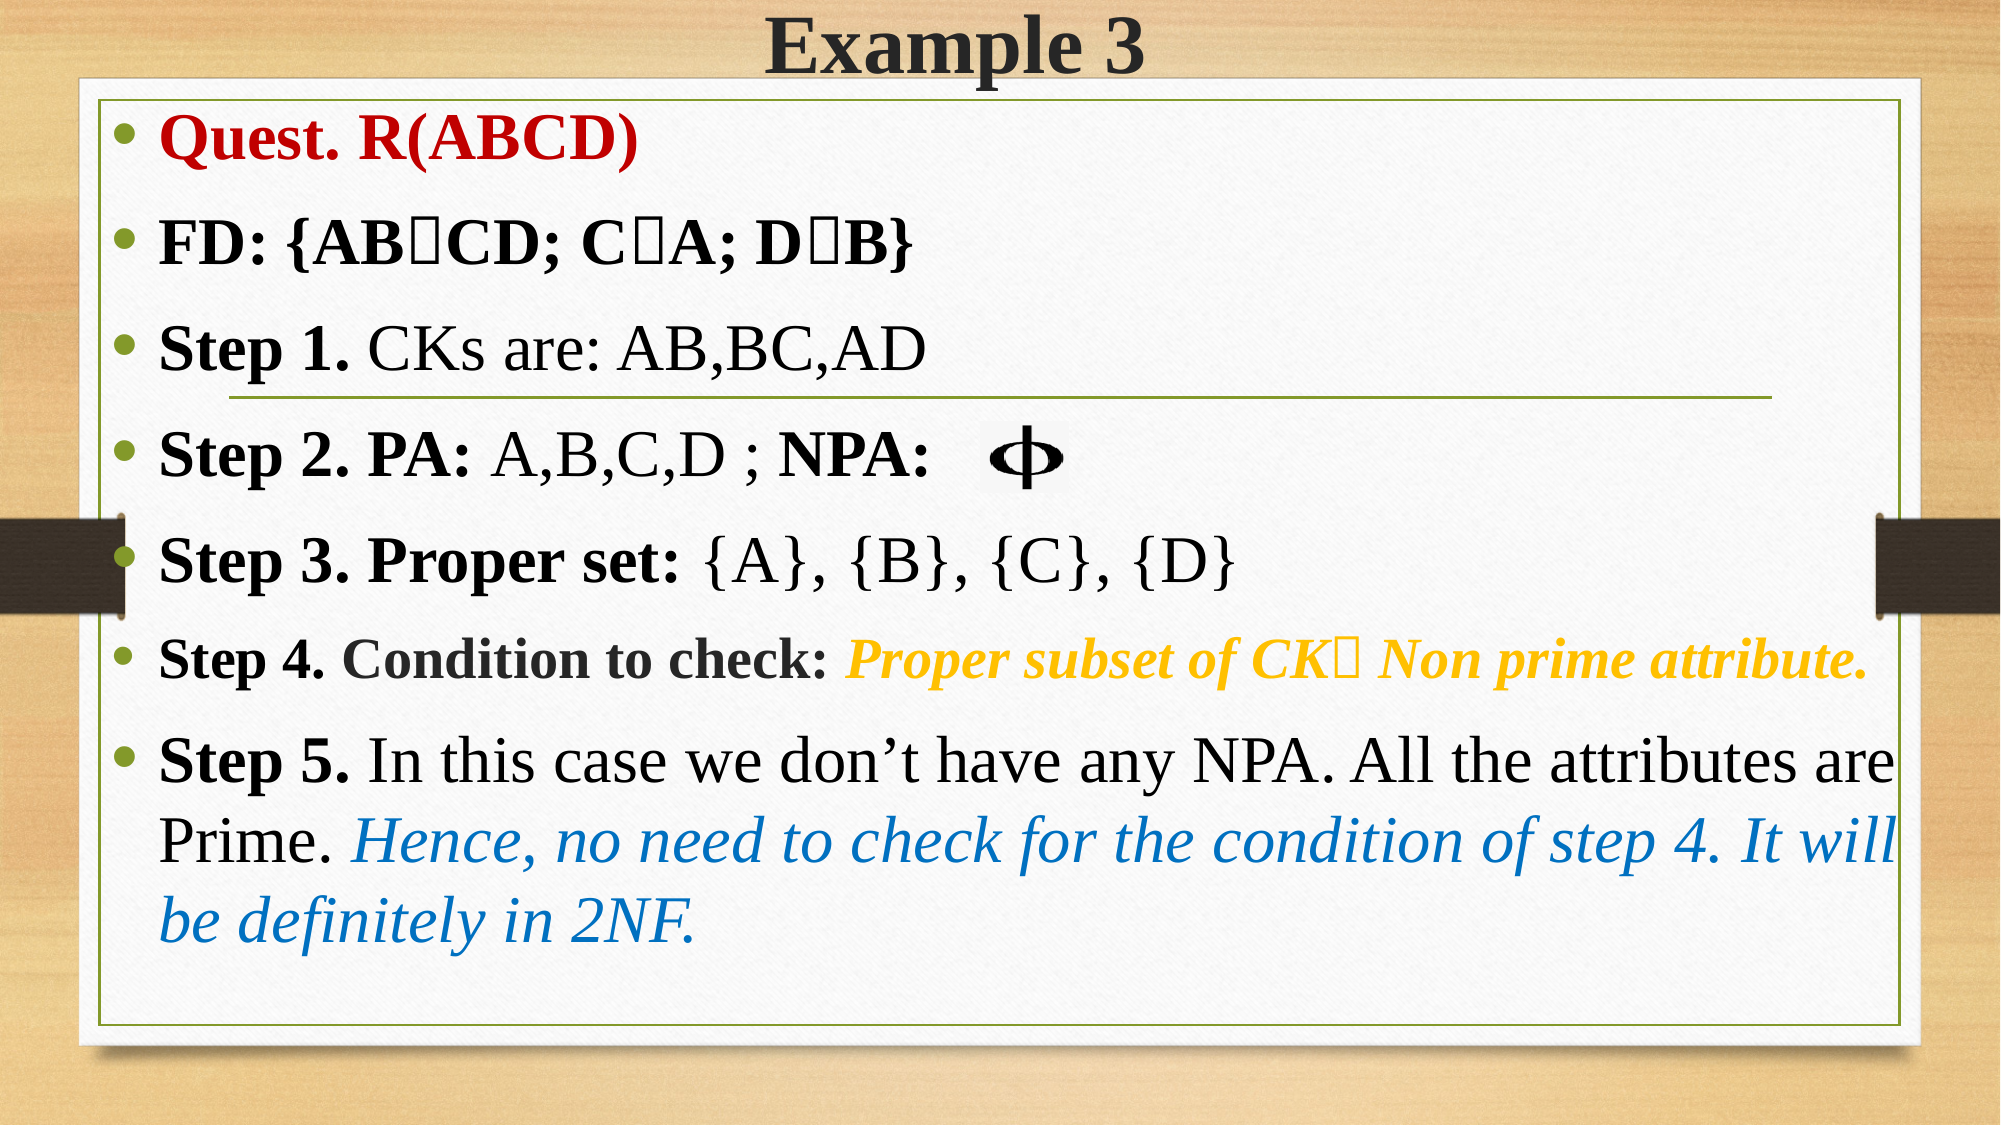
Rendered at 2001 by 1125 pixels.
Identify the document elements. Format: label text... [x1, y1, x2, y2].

list Quest. R(ABCD) FD: {ABCD; CA; DB} Step 1. CKs are: AB,BC,AD Step 2. PA: A,B,C,D ; NPA: Step 3. Proper set: {A}, {B}, {C}, {D} Step 4. Condition to check: Proper subset of CK Non prime attribute. Step 5. In this case we don’t have any NPA. All the attributes are Prime. Hence, no need to check for the condition of step 4. It will be definitely in 2NF. [96, 85, 1933, 1019]
title Example 3 [168, 0, 1744, 85]
picture [0, 0, 2001, 1125]
picture [980, 421, 1069, 494]
picture [101, 1019, 1898, 1024]
